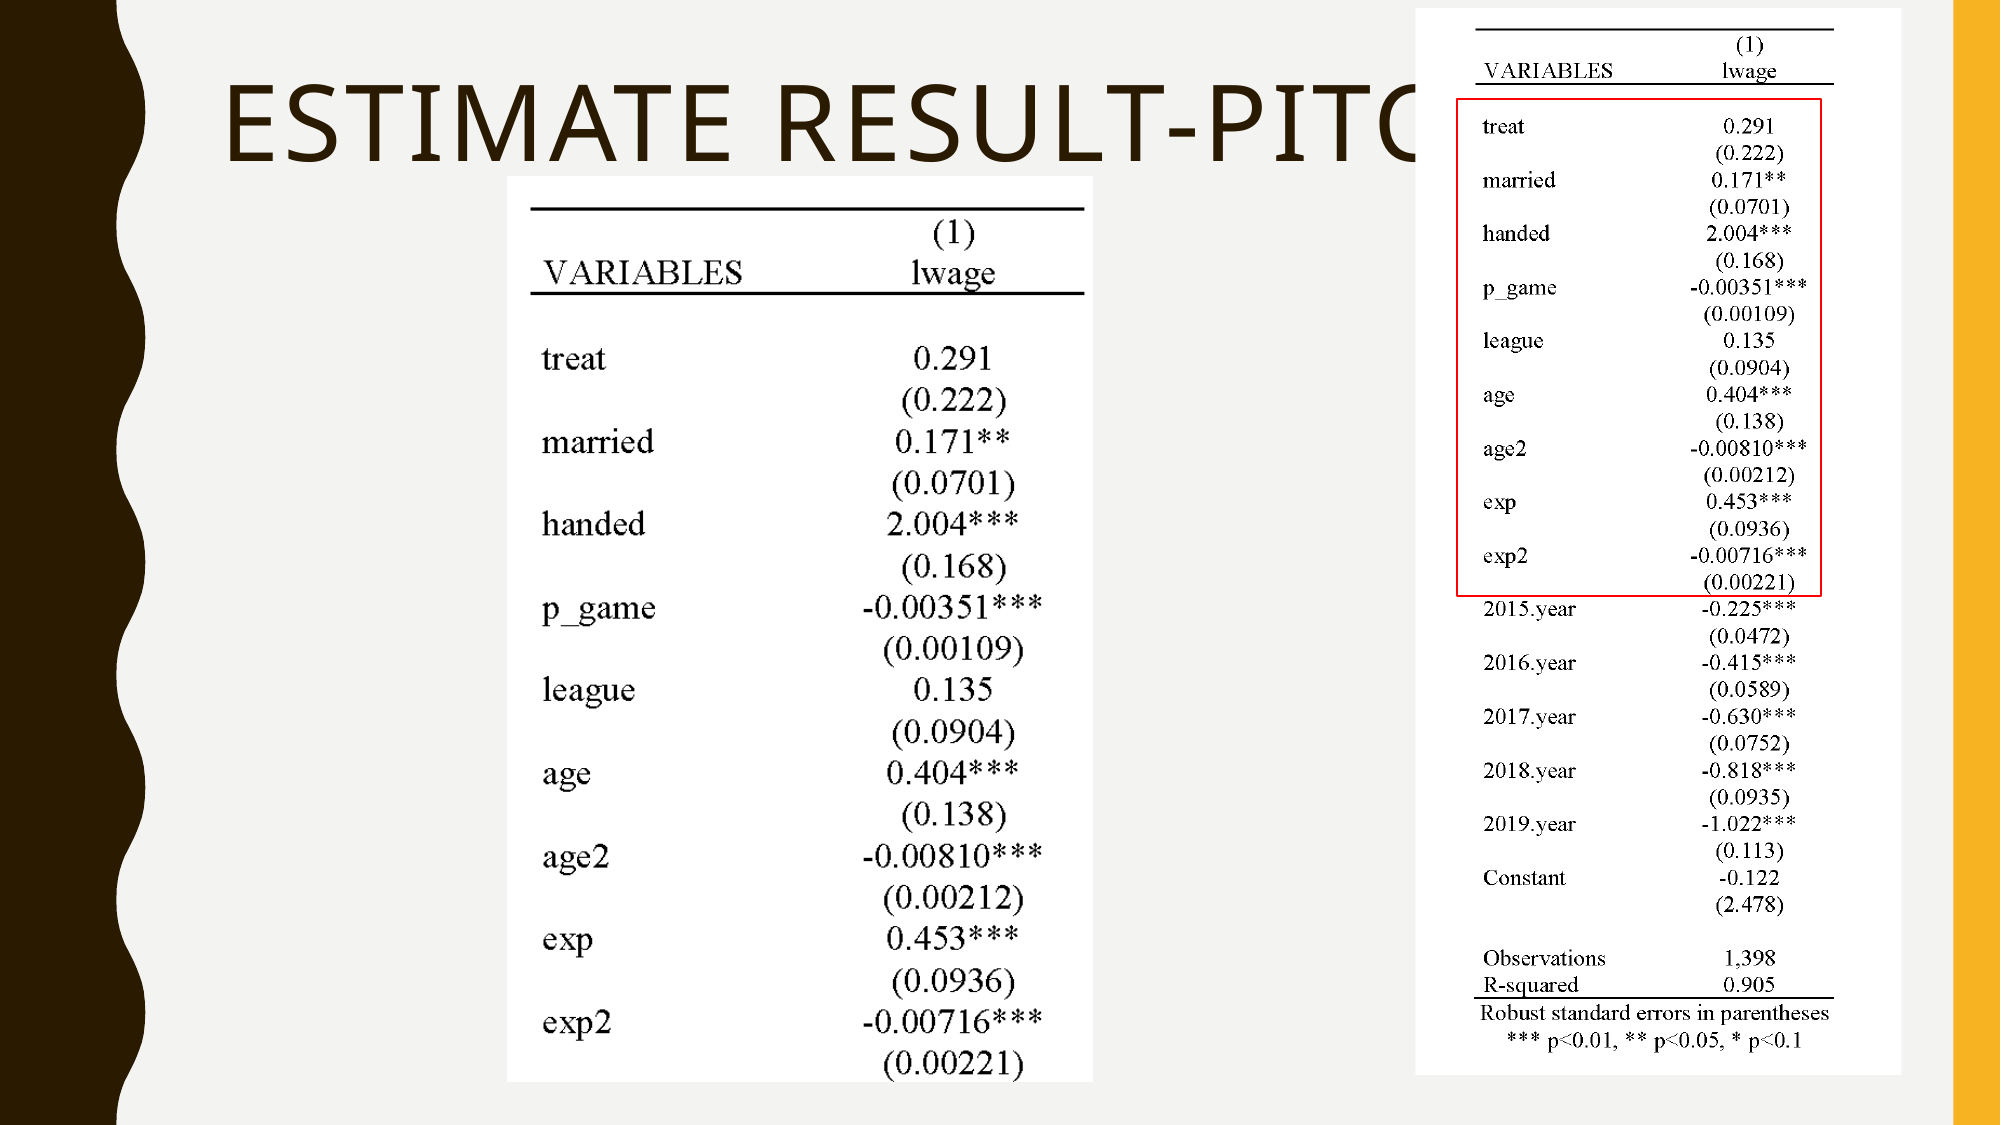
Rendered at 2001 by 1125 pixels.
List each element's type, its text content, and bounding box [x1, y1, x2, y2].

picture [1415, 8, 1902, 1075]
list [506, 176, 1094, 1082]
title Estimate result-pitcher [205, 62, 1415, 221]
